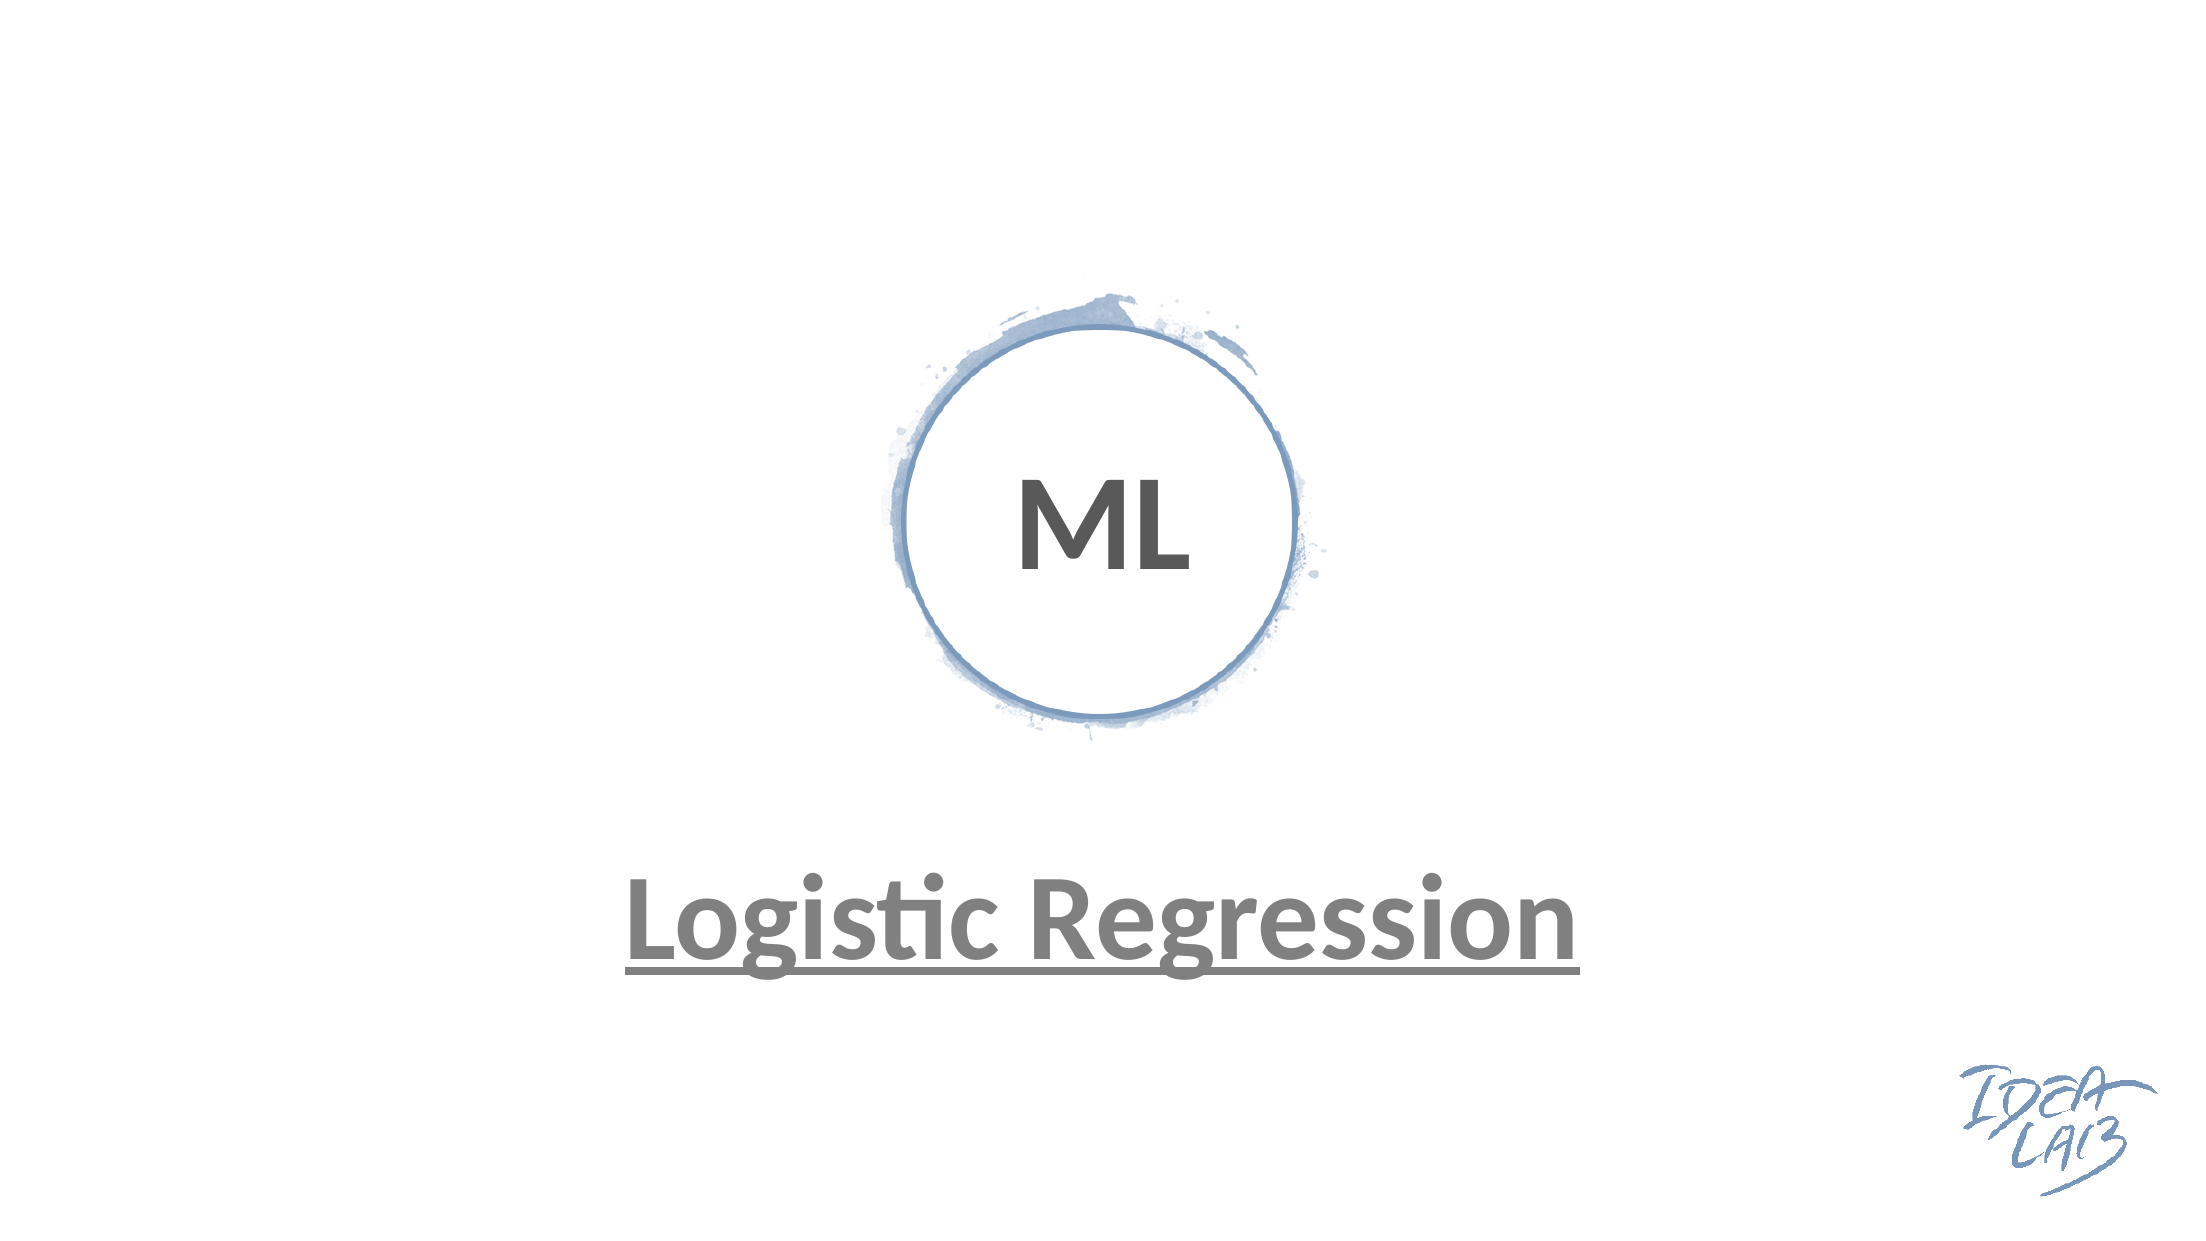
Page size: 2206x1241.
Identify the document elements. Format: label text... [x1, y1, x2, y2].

text_box Logistic Regression [250, 735, 1956, 994]
picture [1955, 1057, 2160, 1203]
picture [869, 275, 1346, 755]
